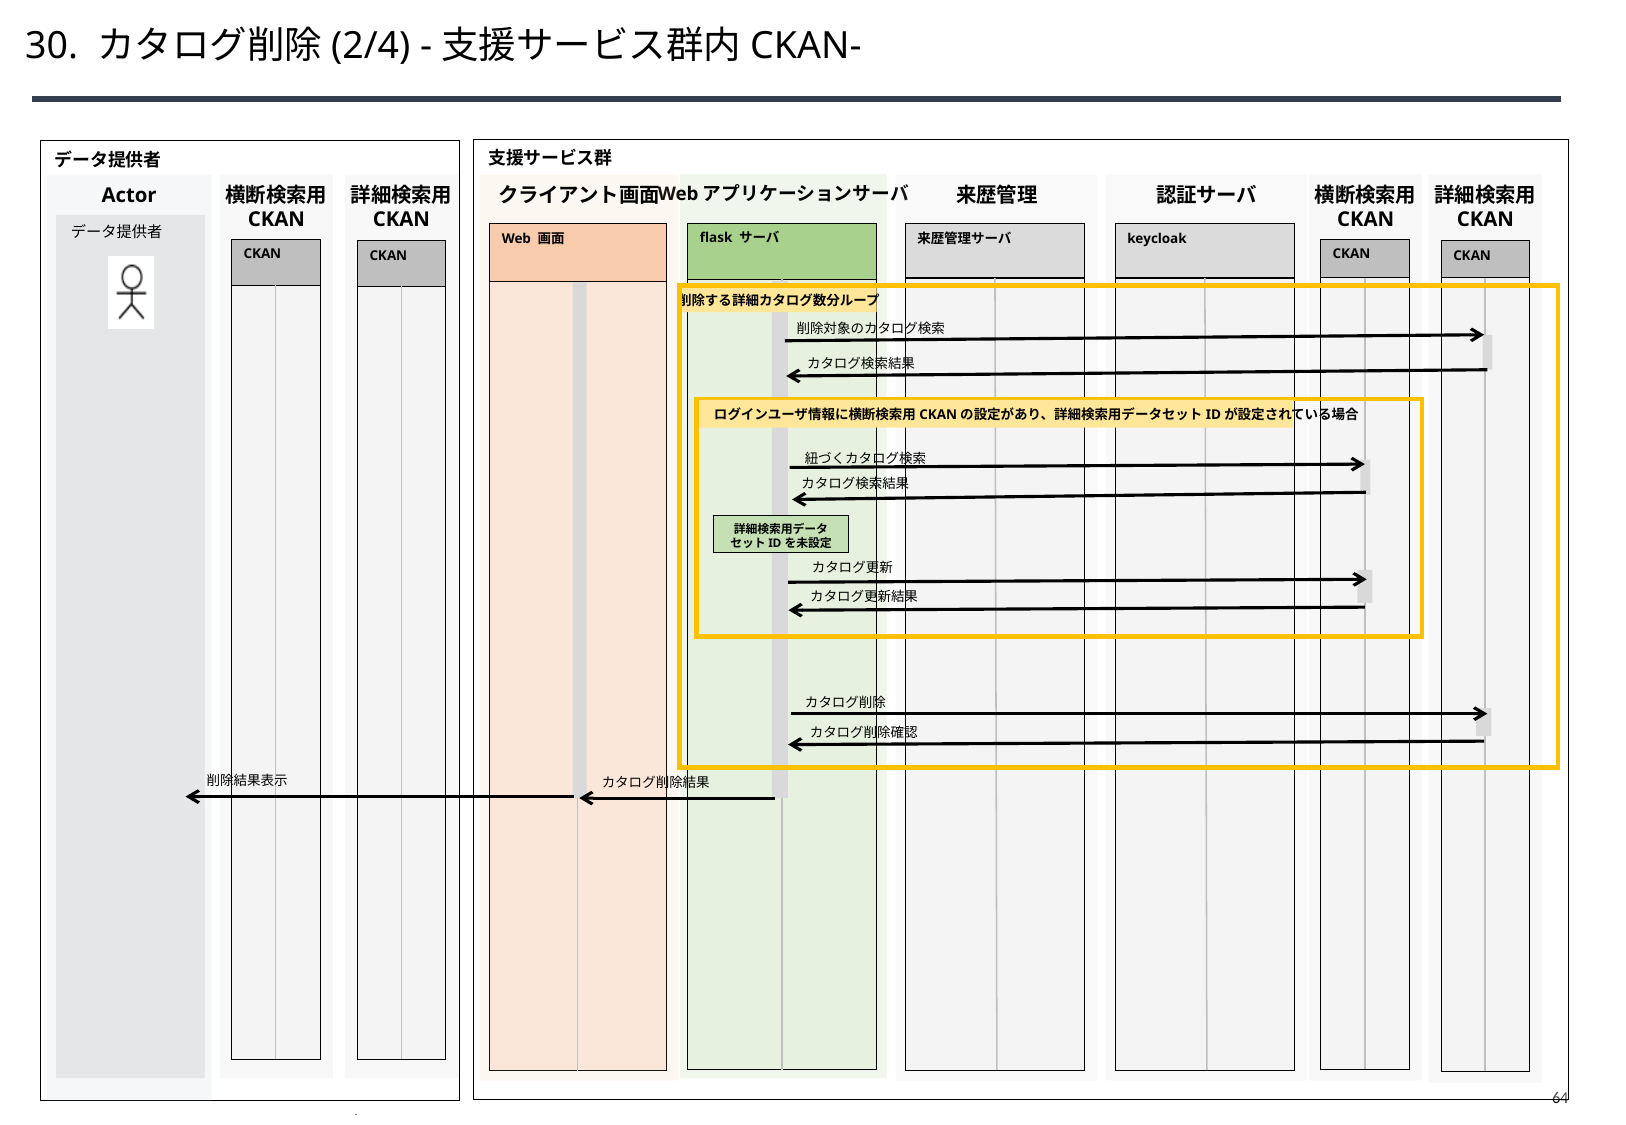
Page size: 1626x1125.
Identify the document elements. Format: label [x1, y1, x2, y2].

title [25, 22, 1458, 70]
picture [108, 256, 154, 329]
text_box [40, 139, 1569, 1101]
